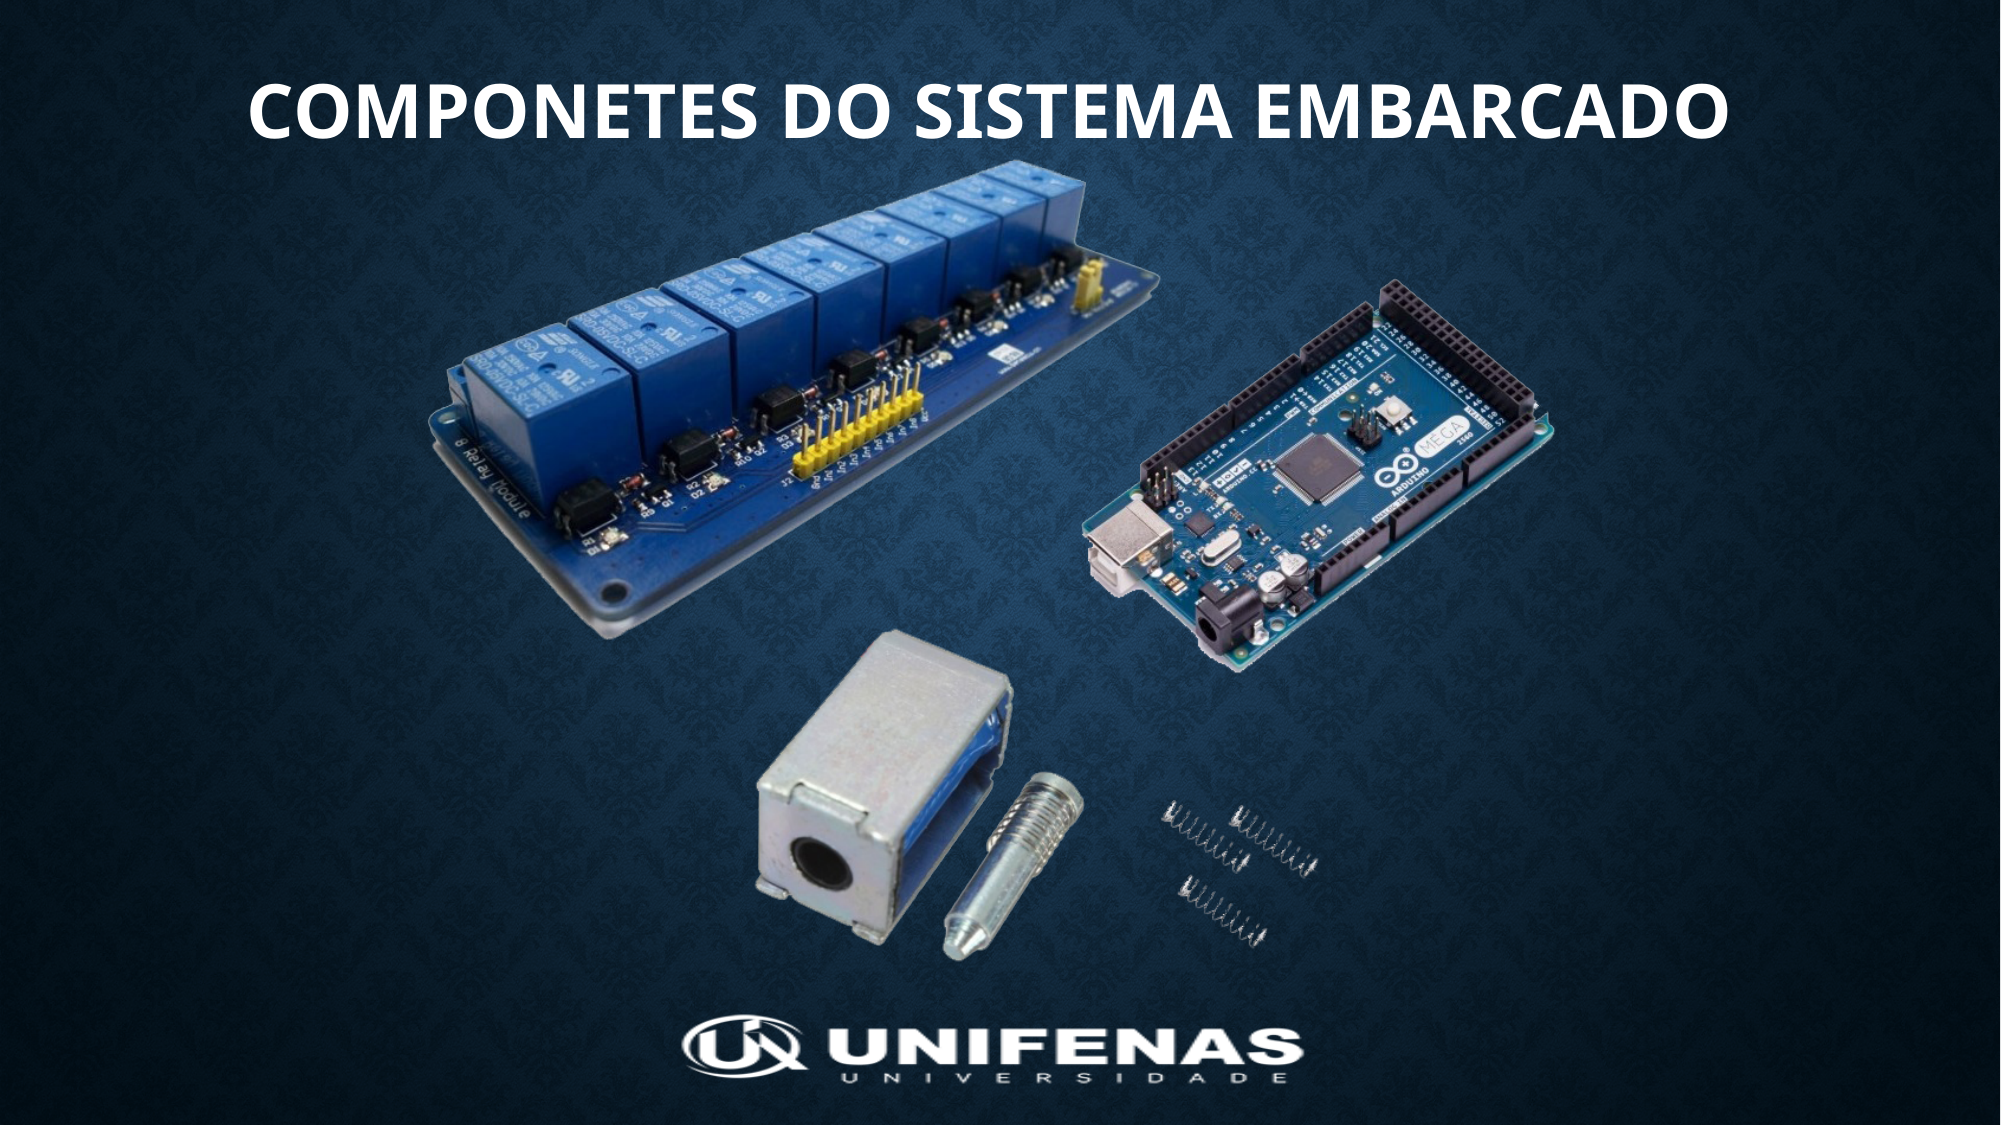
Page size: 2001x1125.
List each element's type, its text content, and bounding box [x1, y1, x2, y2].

list COMPONETES DO SISTEMA EMBARCADO [135, 32, 1845, 168]
picture [381, 140, 1599, 1089]
